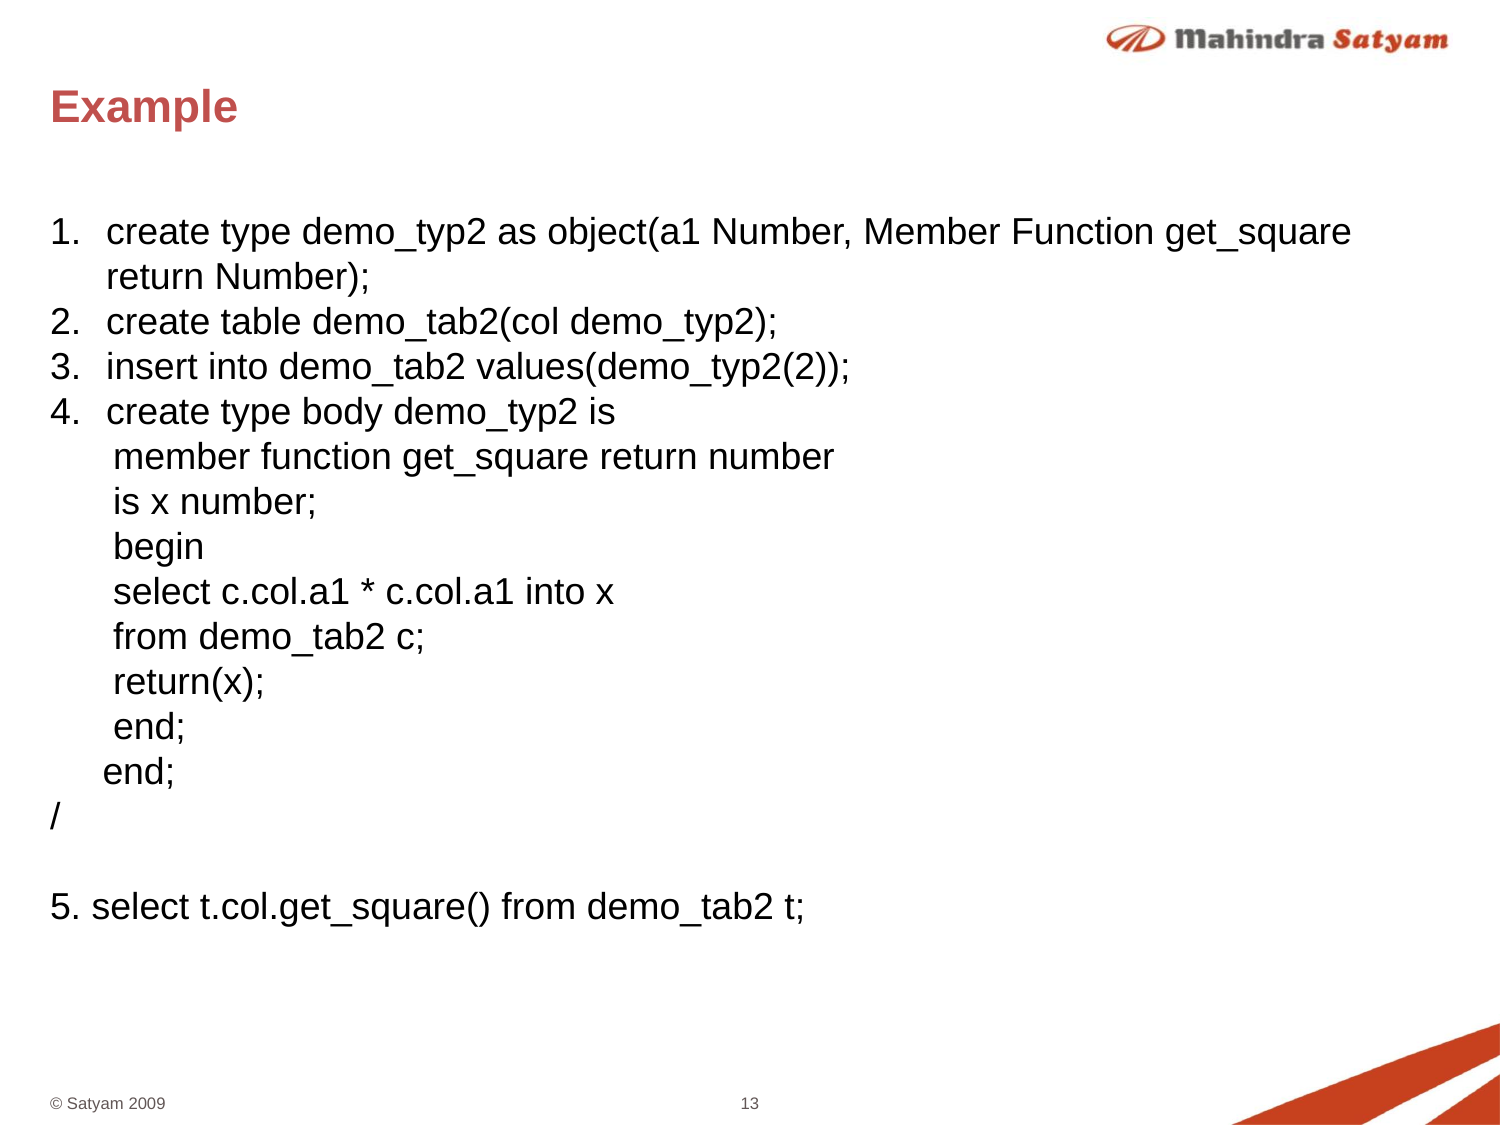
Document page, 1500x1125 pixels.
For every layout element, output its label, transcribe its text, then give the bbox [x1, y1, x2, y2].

list create type demo_typ2 as object(a1 Number, Member Function get_square return Number); create table demo_tab2(col demo_typ2); insert into demo_tab2 values(demo_typ2(2)); create type body demo_typ2 is member function get_square return number is x number; begin select c.col.a1 * c.col.a1 into x from demo_tab2 c; return(x); end; end; / 5. select t.col.get_square() from demo_tab2 t; [49, 206, 1452, 935]
picture [1209, 1014, 1500, 1125]
title Example [49, 76, 1452, 133]
picture [1102, 17, 1453, 67]
